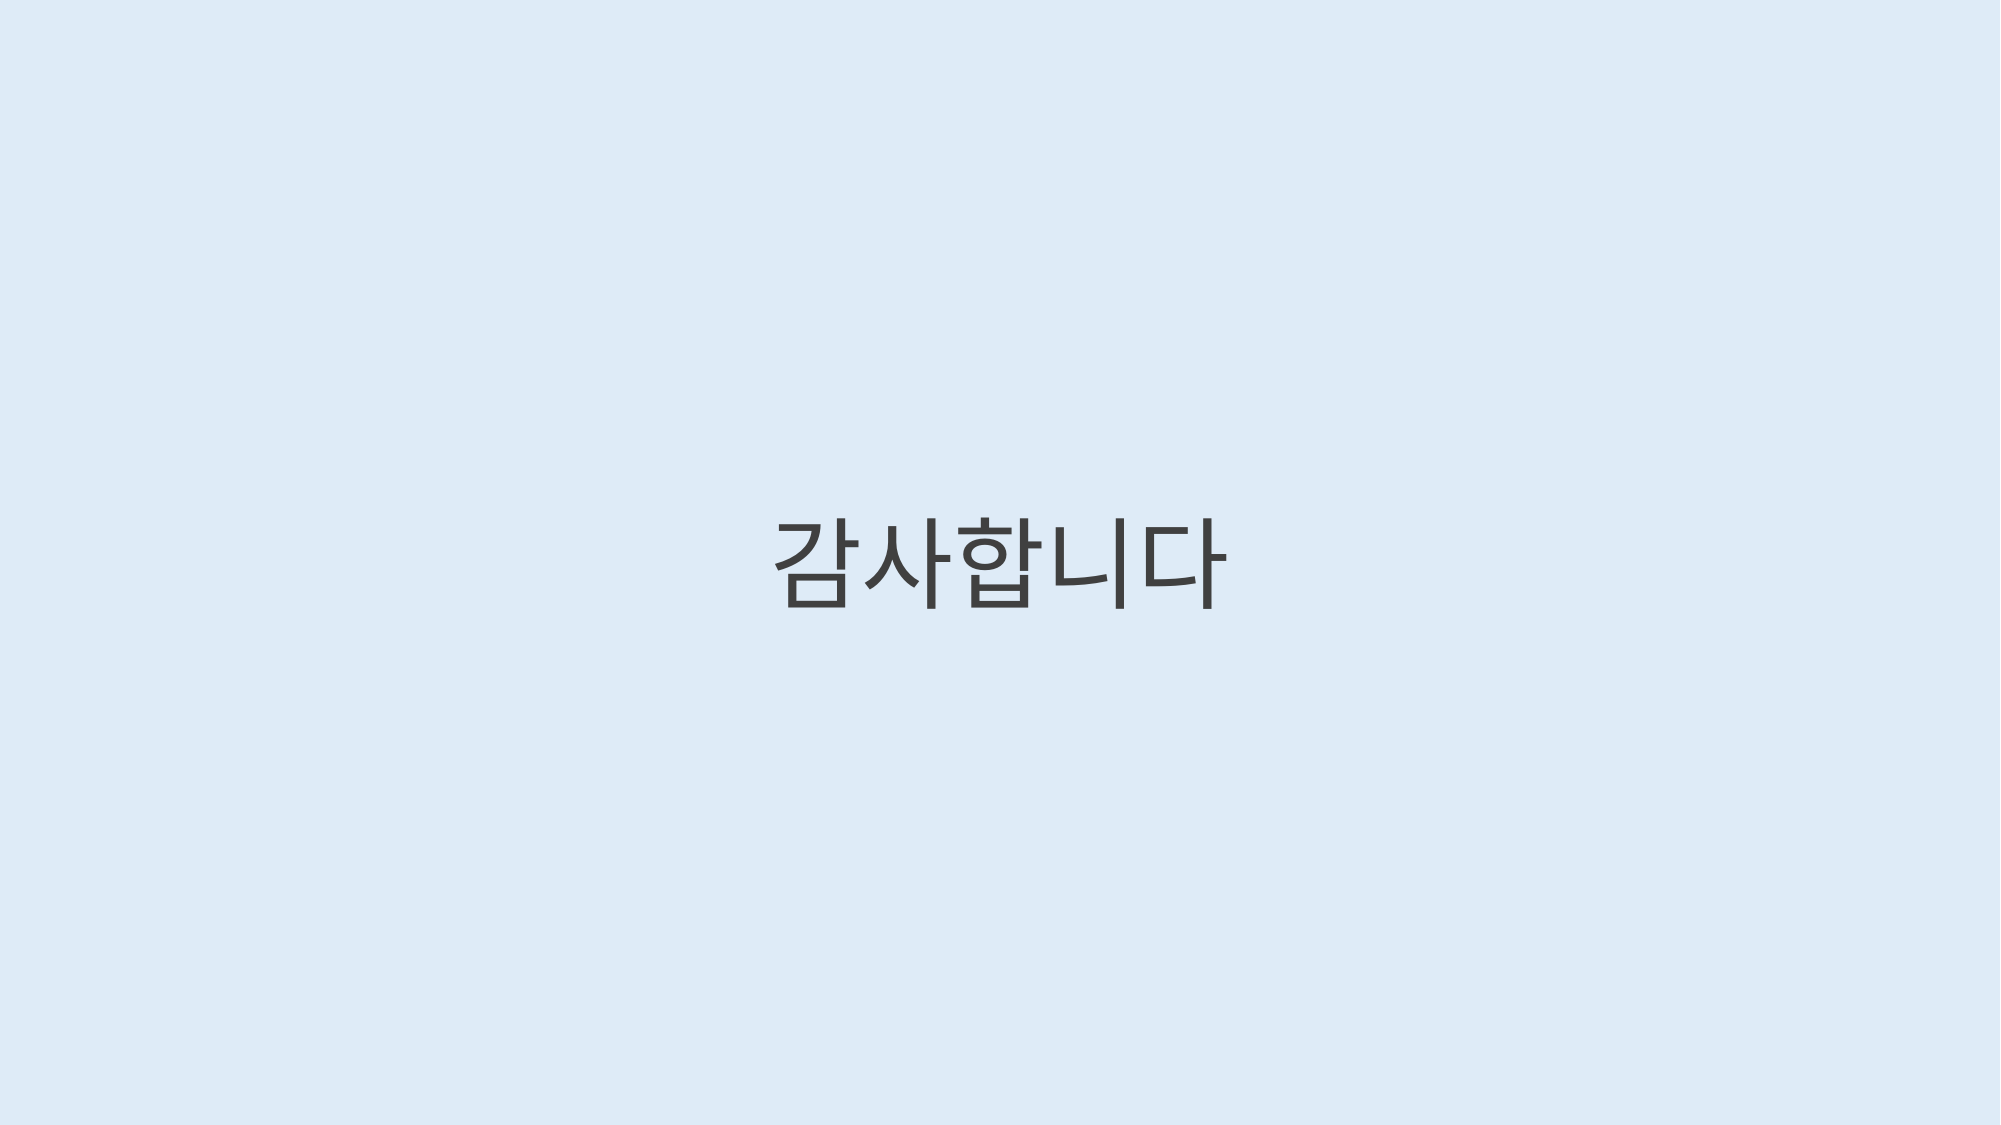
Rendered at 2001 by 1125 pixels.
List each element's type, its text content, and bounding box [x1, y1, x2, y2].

text_box 감사합니다 [0, 494, 2000, 629]
